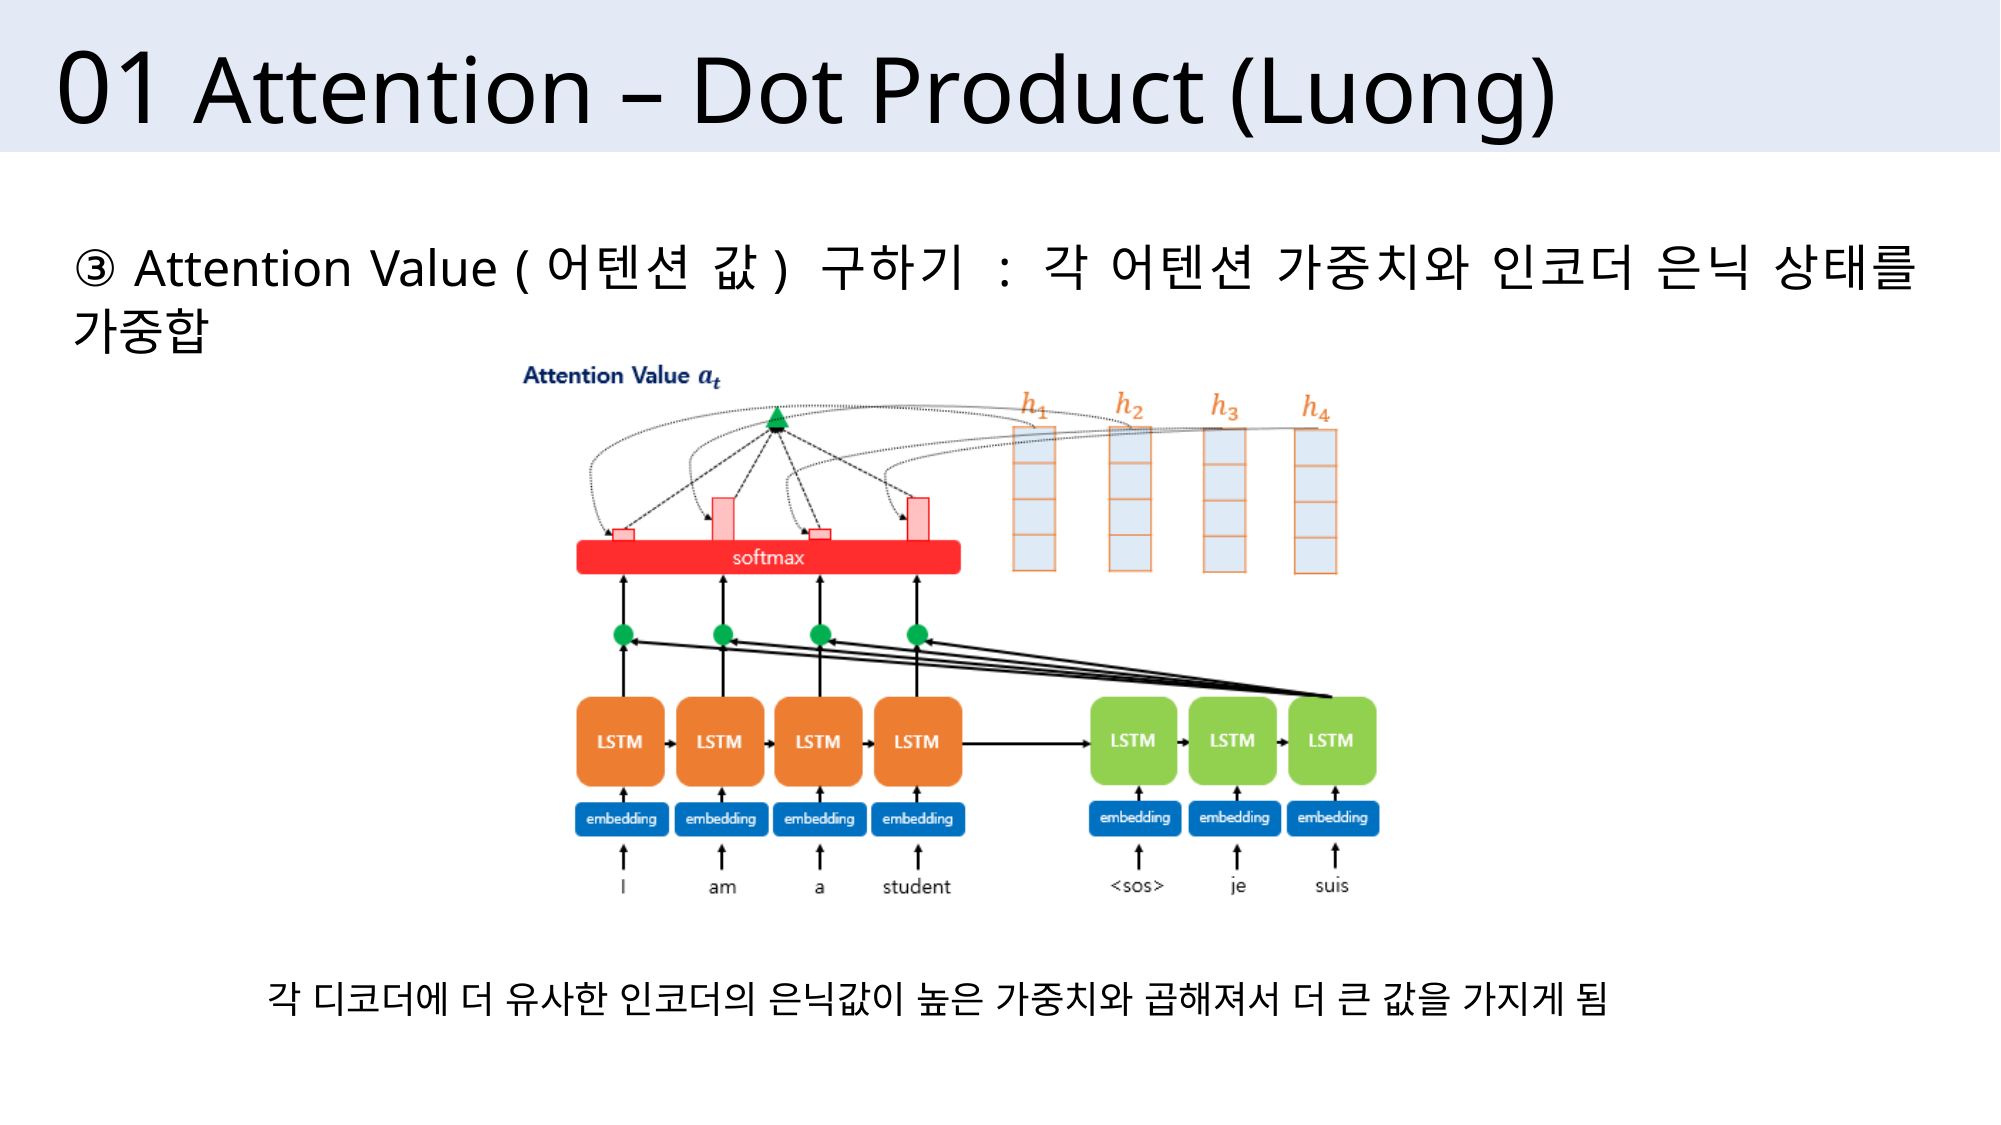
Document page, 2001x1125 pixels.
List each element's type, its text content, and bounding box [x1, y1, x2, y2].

text_box ③ Attention Value (어텐션 값) 구하기 : 각 어텐션 가중치와 인코더 은닉 상태를 가중합 [58, 224, 1933, 368]
text_box [0, 0, 2000, 153]
text_box 01 Attention – Dot Product (Luong) [40, 15, 1916, 151]
text_box 각 디코더에 더 유사한 인코더의 은닉값이 높은 가중치와 곱해져서 더 큰 값을 가지게 됨 [40, 965, 1839, 1029]
picture [507, 345, 1401, 925]
